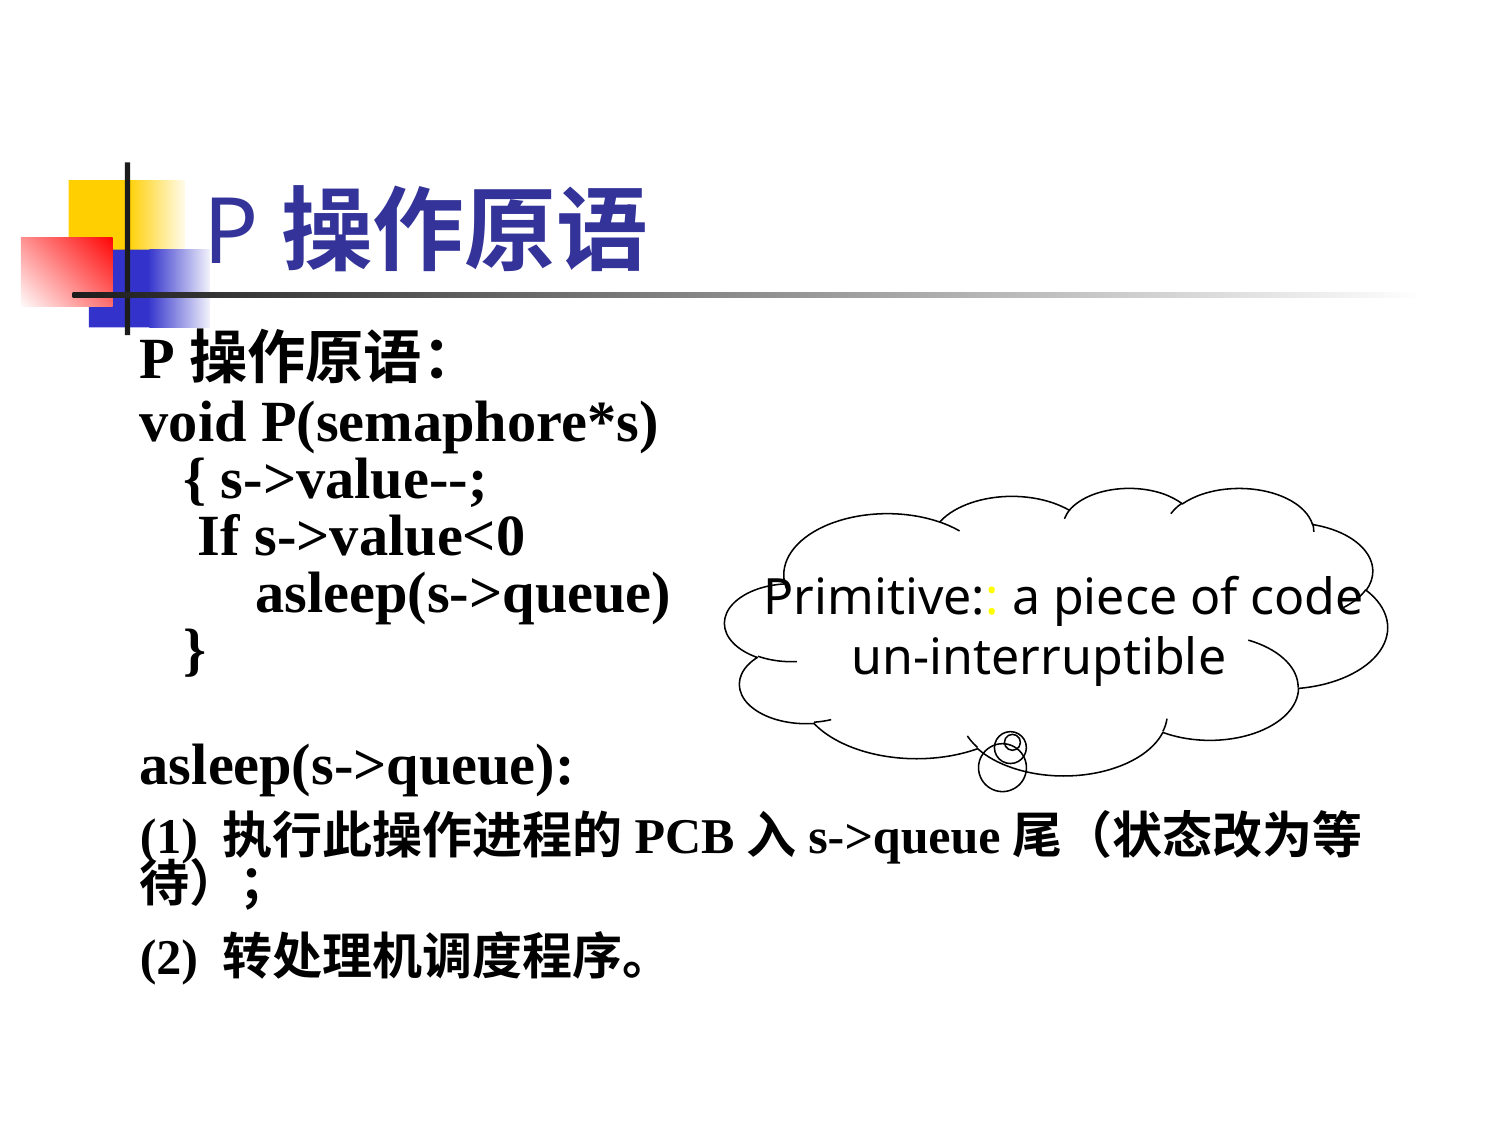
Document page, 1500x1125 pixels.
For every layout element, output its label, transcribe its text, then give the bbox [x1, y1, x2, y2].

text_box Primitive:: a piece of code un-interruptible [724, 488, 1388, 792]
title P操作原语 [188, 101, 1468, 289]
text_box P操作原语： void P(semaphore*s) { s->value--; If s->value<0 asleep(s->queue) } asleep(s->queue): (1) 执行此操作进程的PCB入s->queue尾（状态改为等待）； (2) 转处理机调度程序。 [124, 312, 1400, 1041]
